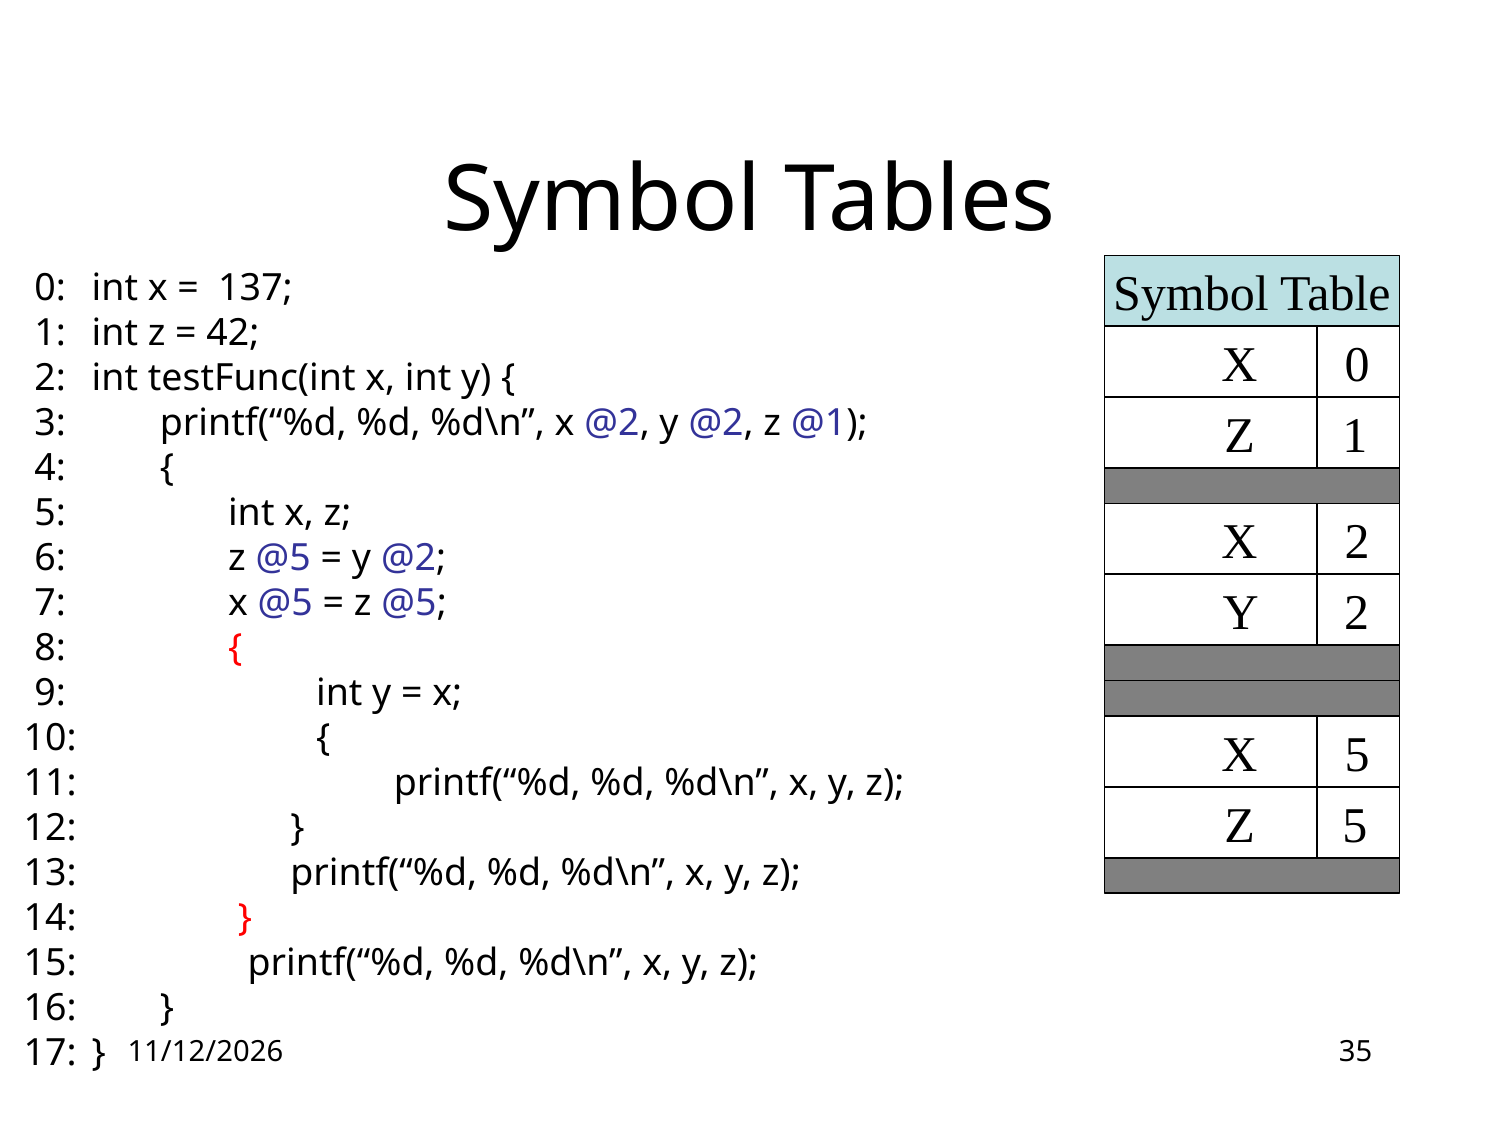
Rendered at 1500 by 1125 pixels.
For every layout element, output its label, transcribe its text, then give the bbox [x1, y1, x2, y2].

text_box 0: 1: 2: 3: 4: 5: 6: 7: 8: 9: 10: 11: 12: 13: 14: 15: 16: 17: [0, 255, 101, 1081]
title Symbol Tables [112, 99, 1388, 255]
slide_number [112, 1024, 426, 1101]
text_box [1104, 396, 1400, 469]
text_box [1104, 653, 1400, 680]
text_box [1104, 325, 1400, 396]
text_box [1104, 573, 1400, 646]
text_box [1104, 786, 1400, 858]
text_box [1104, 475, 1400, 502]
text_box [1104, 503, 1400, 573]
text_box [1104, 865, 1400, 894]
list int x = 137; int z = 42; int testFunc(int x, int y) { printf(“%d, %d, %d\n”, x @2, y @2, z @1); { int x, z; z @5 = y @2; x @5 = z @5; { int y = x; { printf(“%d, %d, %d\n”, x, y, z); } printf(“%d, %d, %d\n”, x, y, z); } printf(“%d, %d, %d\n”, x, y, z); } } [101, 255, 1352, 931]
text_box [1104, 715, 1400, 786]
text_box Symbol Table [1104, 255, 1400, 325]
text_box [1104, 680, 1400, 715]
slide_number 35 [1074, 1024, 1388, 1101]
